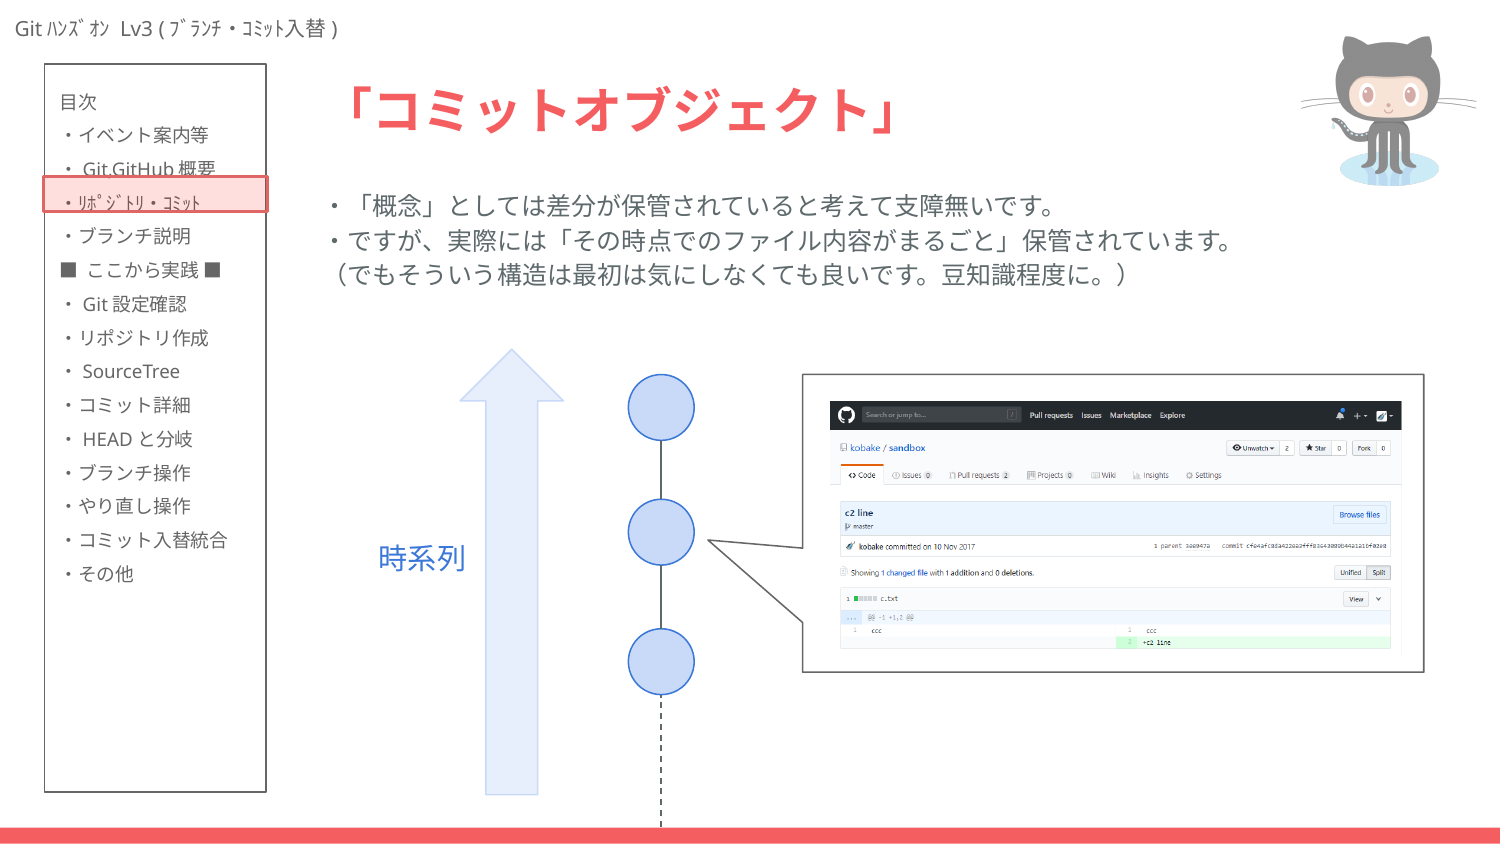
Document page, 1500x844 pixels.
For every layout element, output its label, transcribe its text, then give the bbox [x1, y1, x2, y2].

text_box [628, 628, 695, 695]
text_box [628, 499, 695, 566]
text_box [43, 176, 268, 212]
title 「コミットオブジェクト」 [307, 64, 1449, 161]
text_box [628, 374, 695, 441]
text_box 時系列 [363, 524, 504, 619]
list ・「概念」としては差分が保管されていると考えて支障無いです。 ・ですが、実際には「その時点でのファイル内容がまるごと」保管されています。 （でもそういう構造は最初は気にしなくても良いです。豆知識程度に。） [307, 171, 1449, 793]
text_box [460, 349, 564, 795]
picture [829, 401, 1402, 657]
